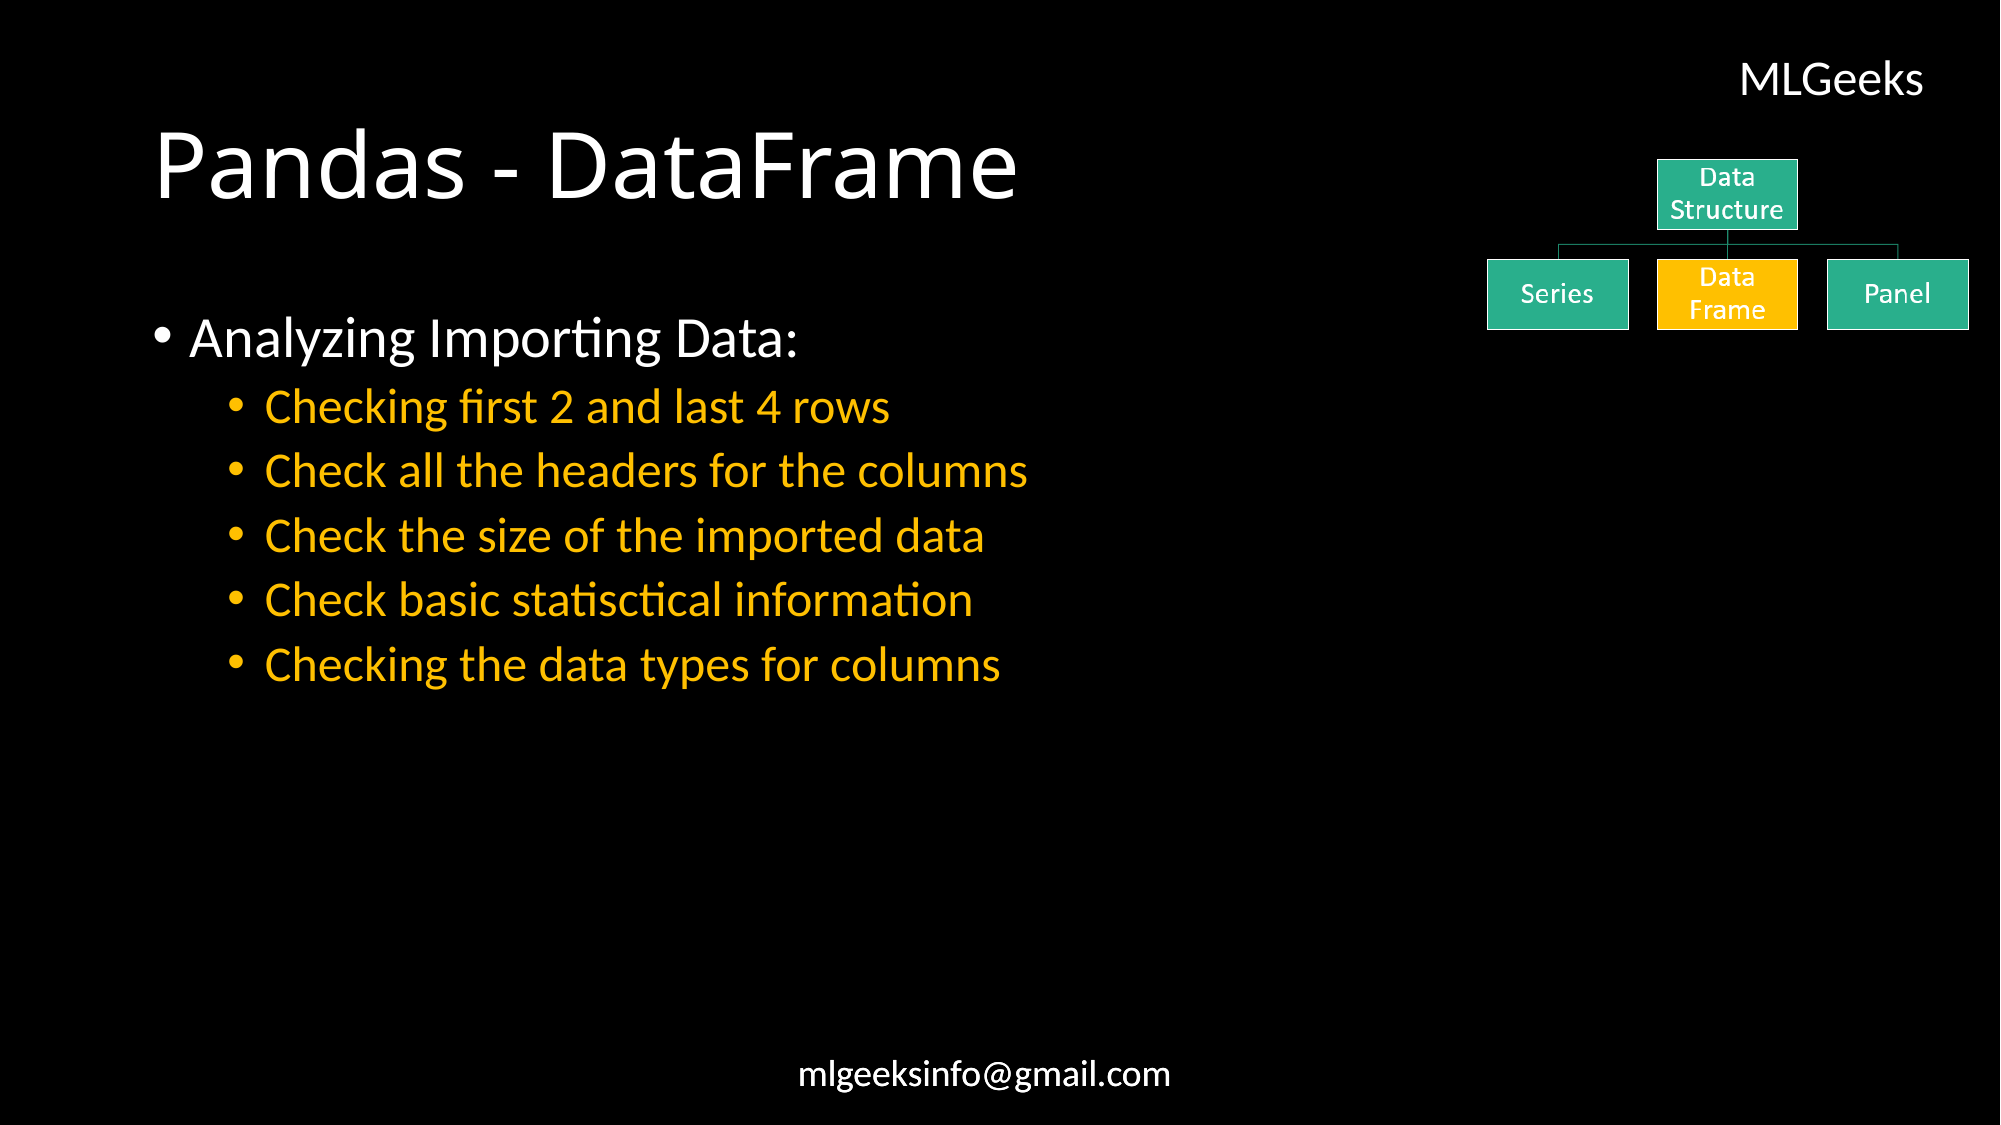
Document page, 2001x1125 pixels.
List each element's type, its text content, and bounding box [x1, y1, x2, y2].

title Pandas - DataFrame [137, 59, 1863, 278]
picture [1477, 126, 1975, 338]
list Analyzing Importing Data: Checking first 2 and last 4 rows Check all the headers for the columns Check the size of the imported data Check basic statisctical information Checking the data types for columns [137, 299, 1863, 1014]
